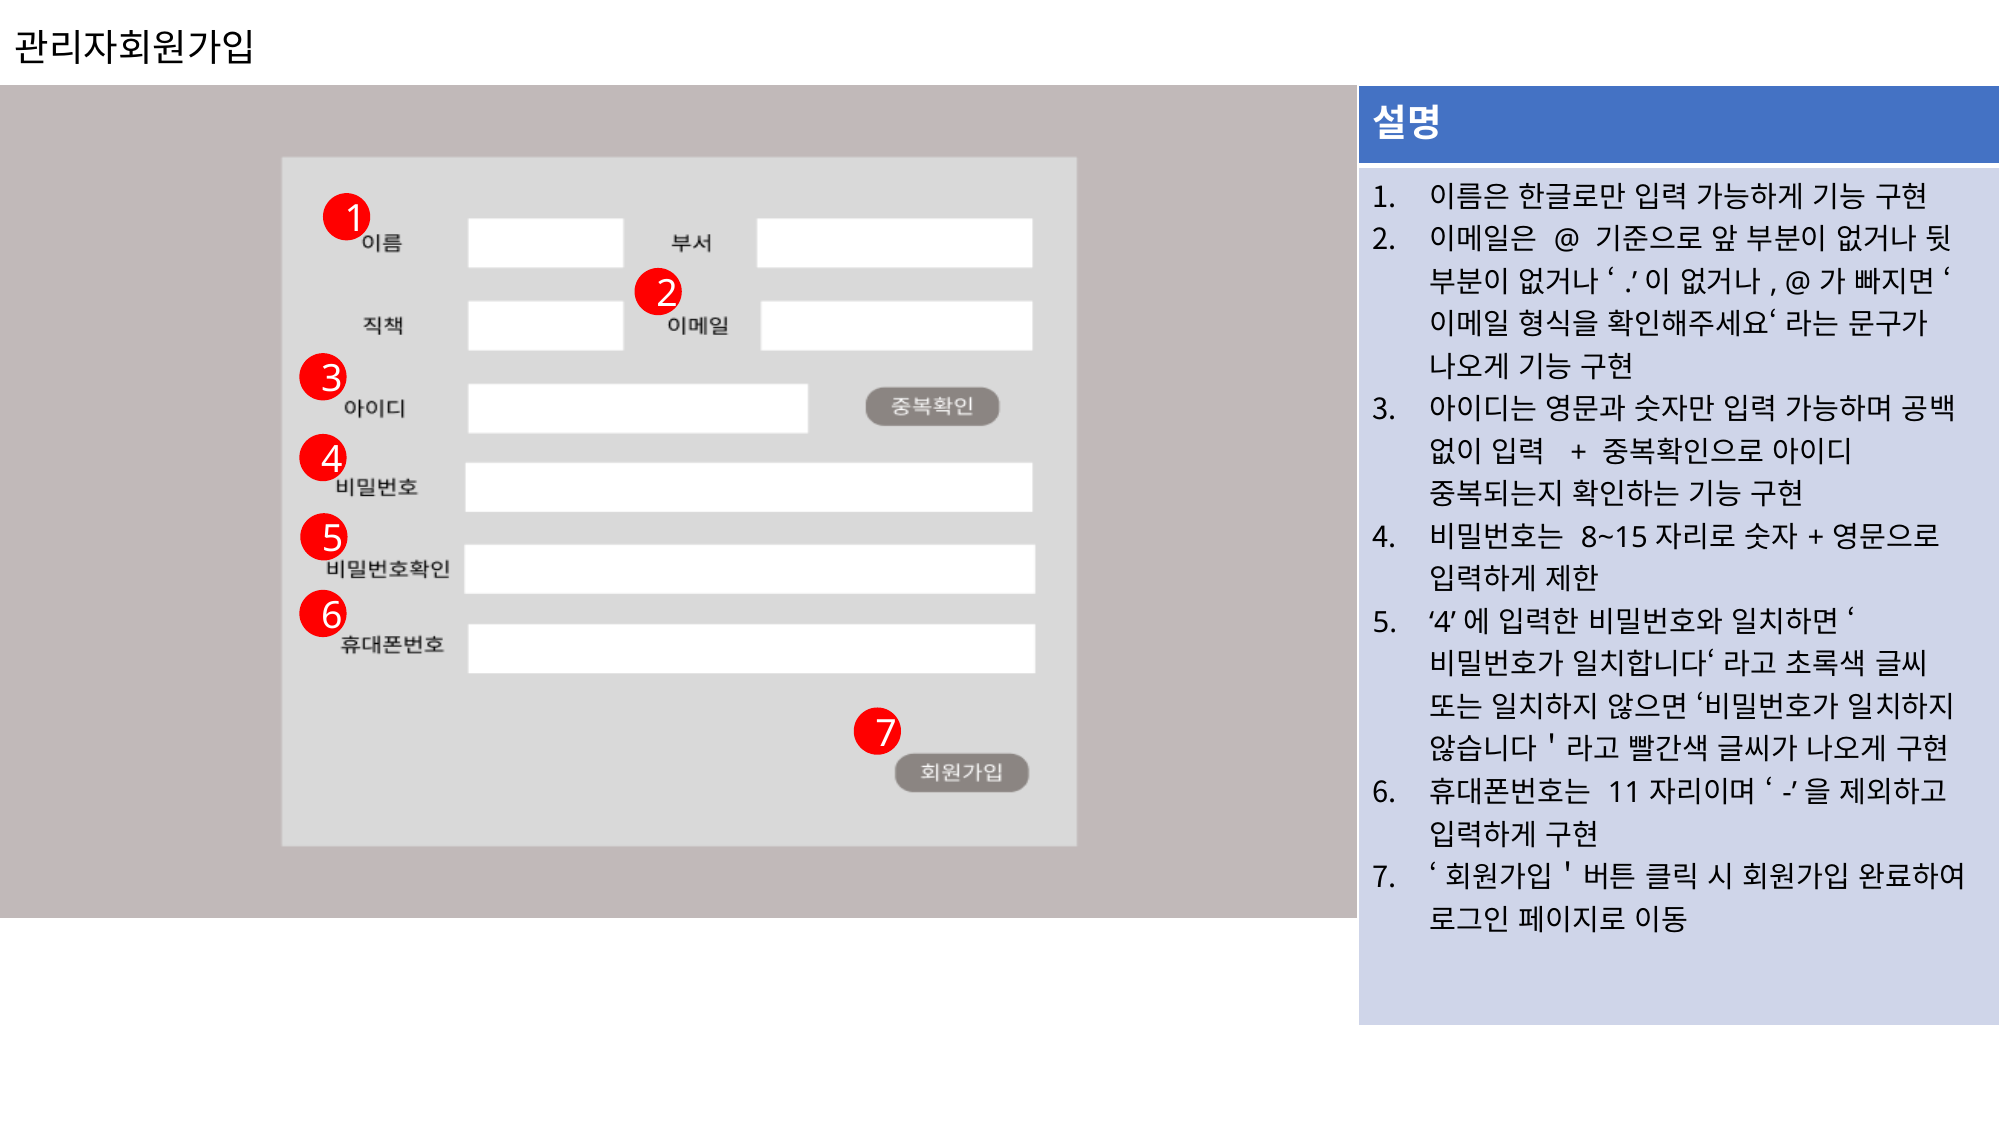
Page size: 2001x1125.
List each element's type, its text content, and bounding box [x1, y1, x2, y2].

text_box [299, 193, 901, 755]
text_box 관리자회원가입 [0, 16, 1003, 77]
table_header 설명 [1359, 86, 1999, 163]
picture [0, 85, 1358, 918]
table_cell 이름은 한글로만 입력 가능하게 기능 구현 이메일은 @ 기준으로 앞 부분이 없거나 뒷 부분이 없거나 ‘.’이 없거나, @가 빠지면 ‘이메일 형식을 확인해주세요‘ 라는 문구가 나오게 기능 구현 아이디는 영문과 숫자만 입력 가능하며 공백 없이 입력 + 중복확인으로 아이디 중복되는지 확인하는 기능 구현 비밀번호는 8~15자리로 숫자+영문으로 입력하게 제한 ‘4’에 입력한 비밀번호와 일치하면 ‘비밀번호가 일치합니다‘ 라고 초록색 글씨 또는 일치하지 않으면 ‘비밀번호가 일치하지 않습니다＇라고 빨간색 글씨가 나오게 구현 휴대폰번호는 11자리이며 ‘-’을 제외하고 입력하게 구현 ‘회원가입＇버튼 클릭 시 회원가입 완료하여 로그인 페이지로 이동 [1359, 168, 1999, 1025]
